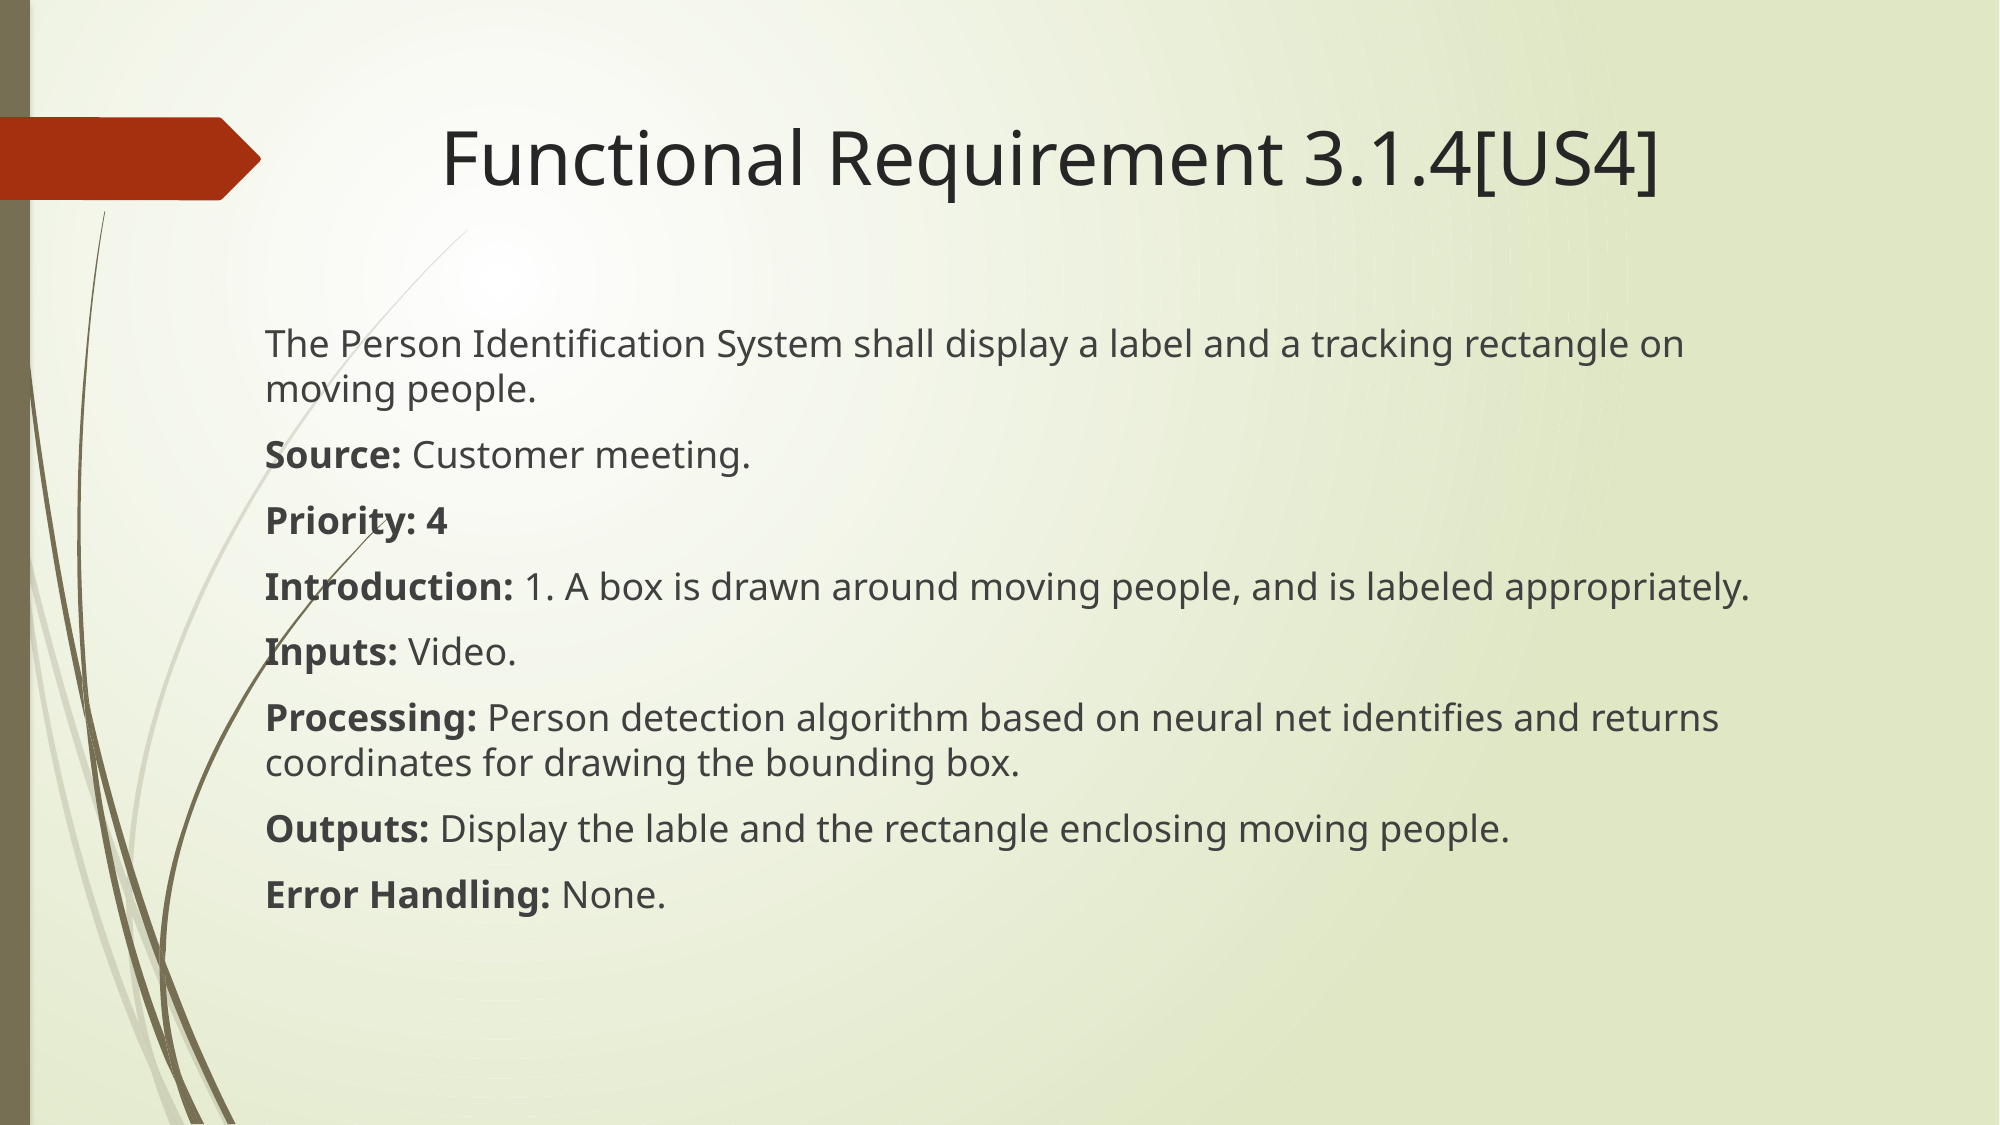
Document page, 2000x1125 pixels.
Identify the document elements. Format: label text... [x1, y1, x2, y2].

title Functional Requirement 3.1.4[US4] [425, 102, 1887, 313]
list The Person Identification System shall display a label and a tracking rectangle on moving people. Source: Customer meeting. Priority: 4 Introduction: 1. A box is drawn around moving people, and is labeled appropriately. Inputs: Video. Processing: Person detection algorithm based on neural net identifies and returns coordinates for drawing the bounding box. Outputs: Display the lable and the rectangle enclosing moving people. Error Handling: None. [249, 312, 1813, 988]
